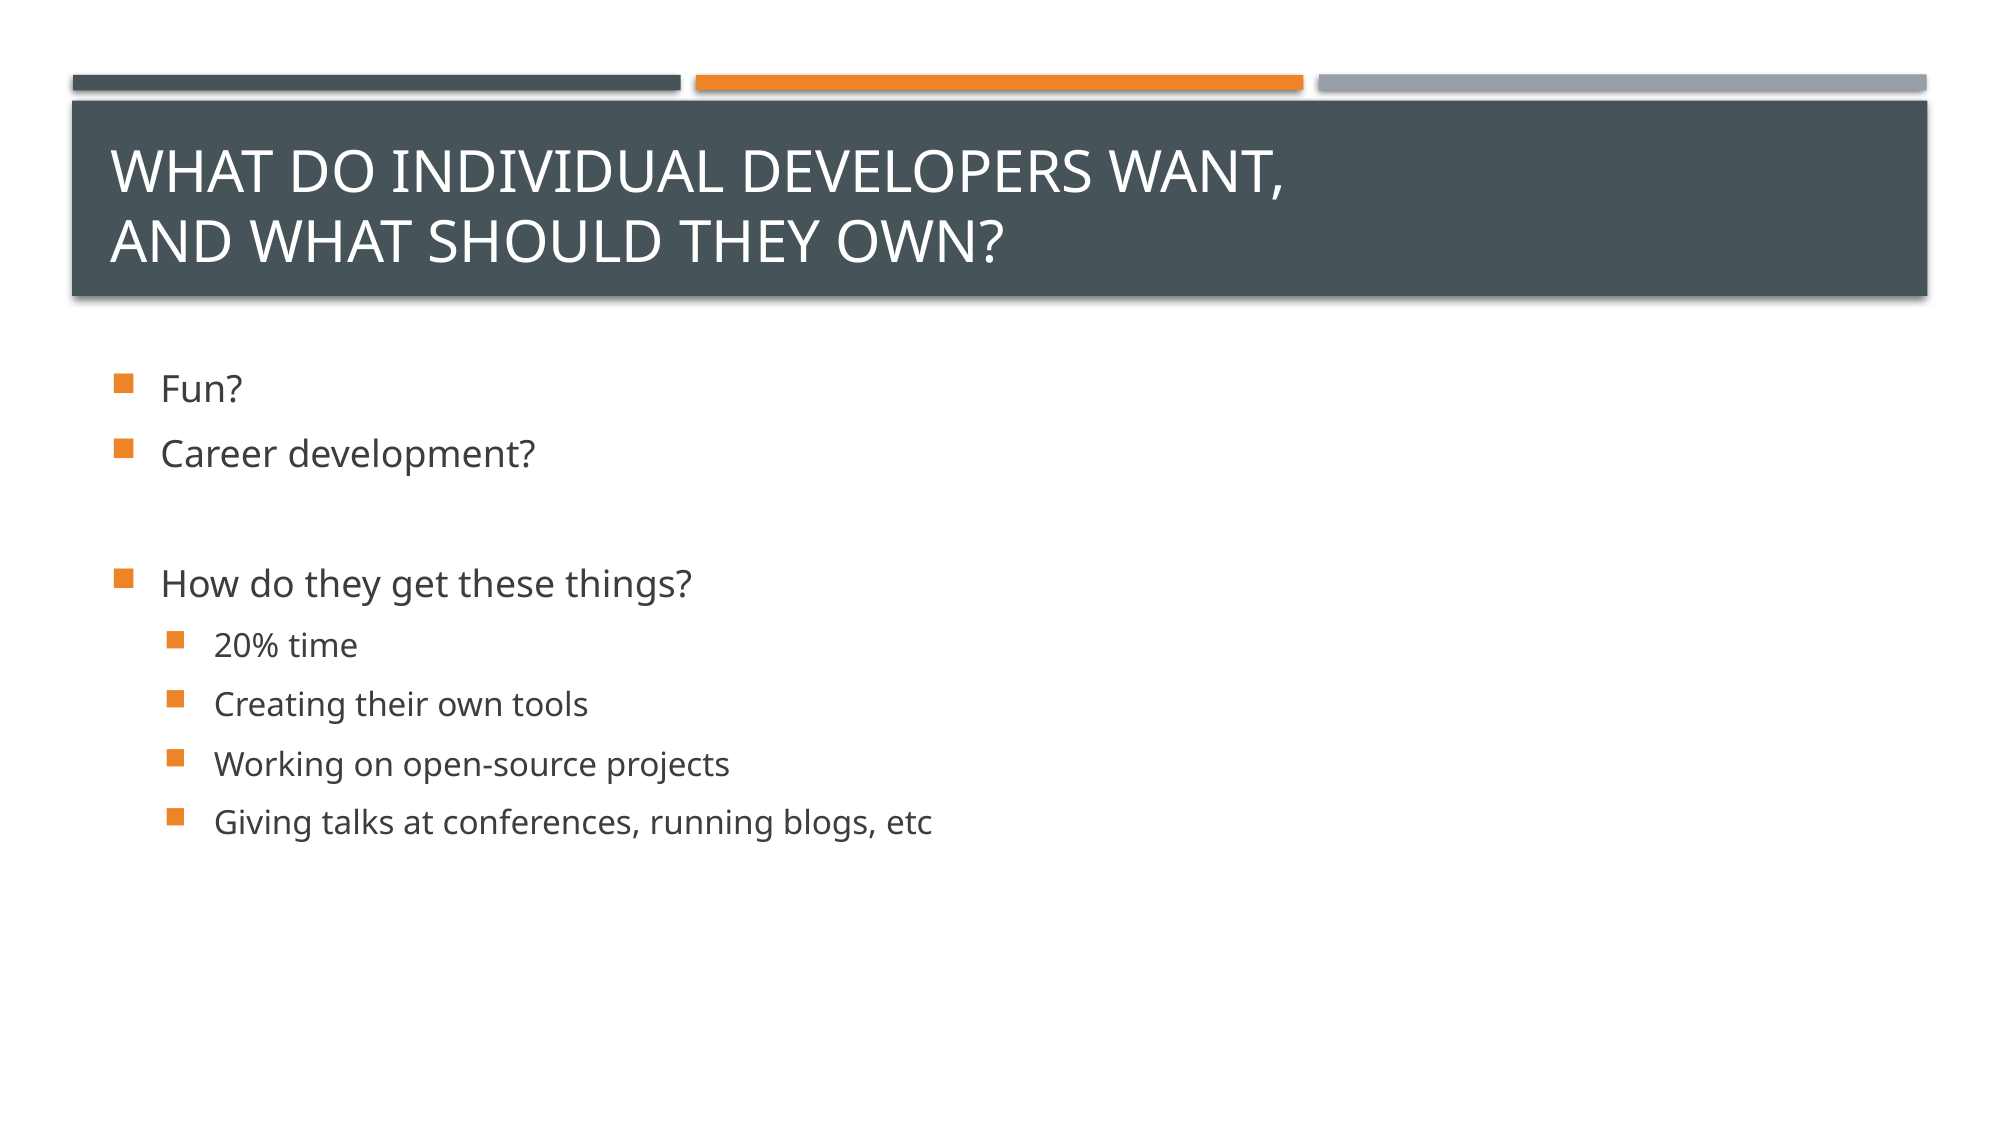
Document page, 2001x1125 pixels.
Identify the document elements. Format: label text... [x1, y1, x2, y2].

list Fun? Career development? How do they get these things? 20% time Creating their own tools Working on open-source projects Giving talks at conferences, running blogs, etc [95, 357, 1905, 962]
title What do individual developers want, and what should they own? [95, 115, 1905, 282]
